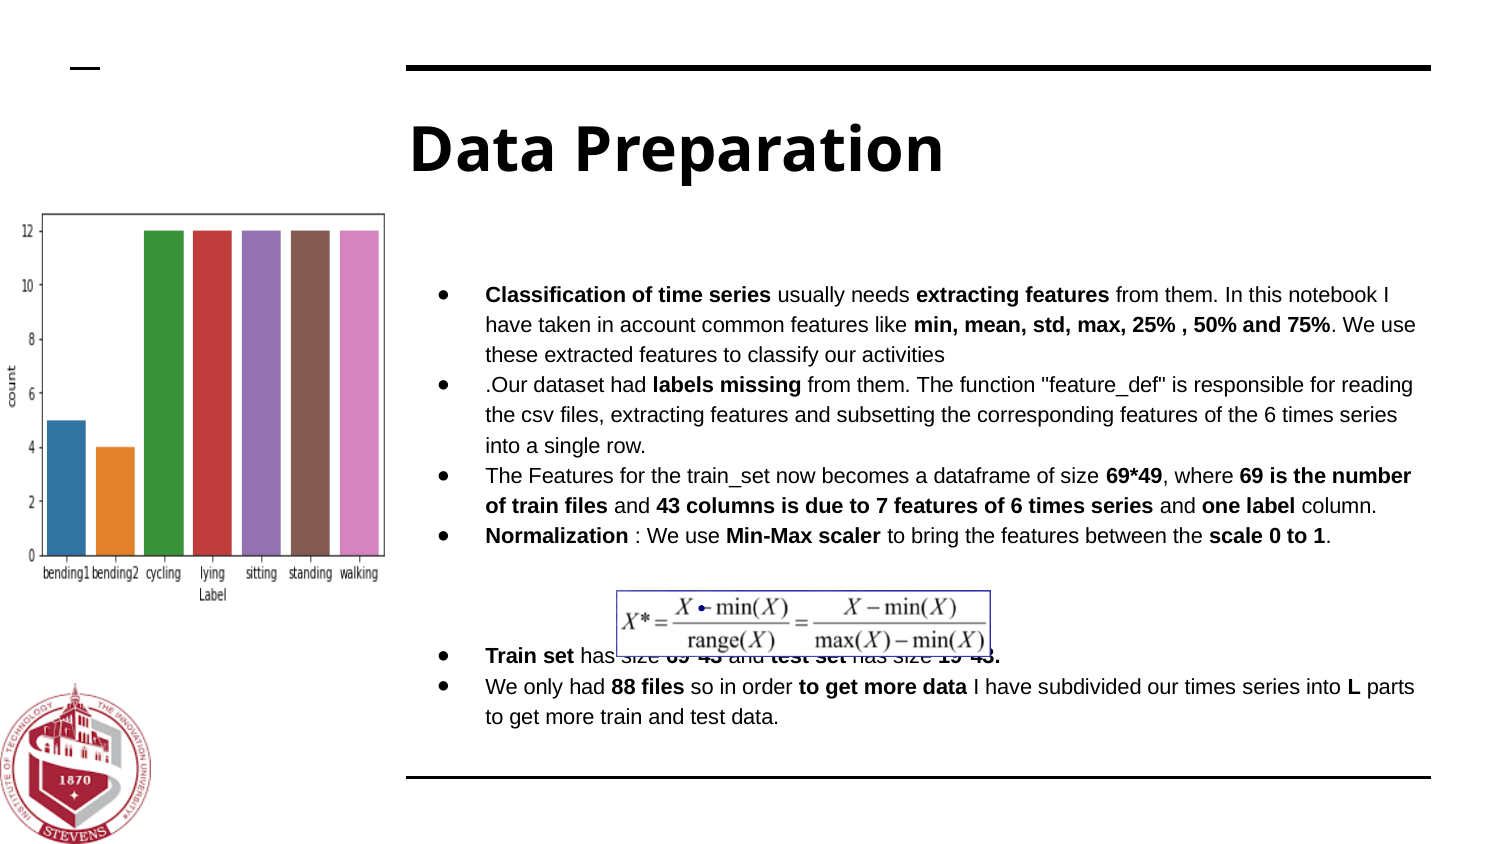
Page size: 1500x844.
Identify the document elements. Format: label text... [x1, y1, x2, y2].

list Classification of time series usually needs extracting features from them. In this notebook I have taken in account common features like min, mean, std, max, 25% , 50% and 75%. We use these extracted features to classify our activities .Our dataset had labels missing from them. The function "feature_def" is responsible for reading the csv files, extracting features and subsetting the corresponding features of the 6 times series into a single row. The Features for the train_set now becomes a dataframe of size 69*49, where 69 is the number of train files and 43 columns is due to 7 features of 6 times series and one label column. Normalization : We use Min-Max scaler to bring the features between the scale 0 to 1. Train set has size 69*43 and test set has size 19*43. We only had 88 files so in order to get more data I have subdivided our times series into L parts to get more train and test data. [395, 261, 1433, 755]
picture [0, 198, 394, 615]
title Data Preparation [393, 94, 1431, 199]
picture [615, 590, 991, 658]
picture [0, 682, 151, 844]
